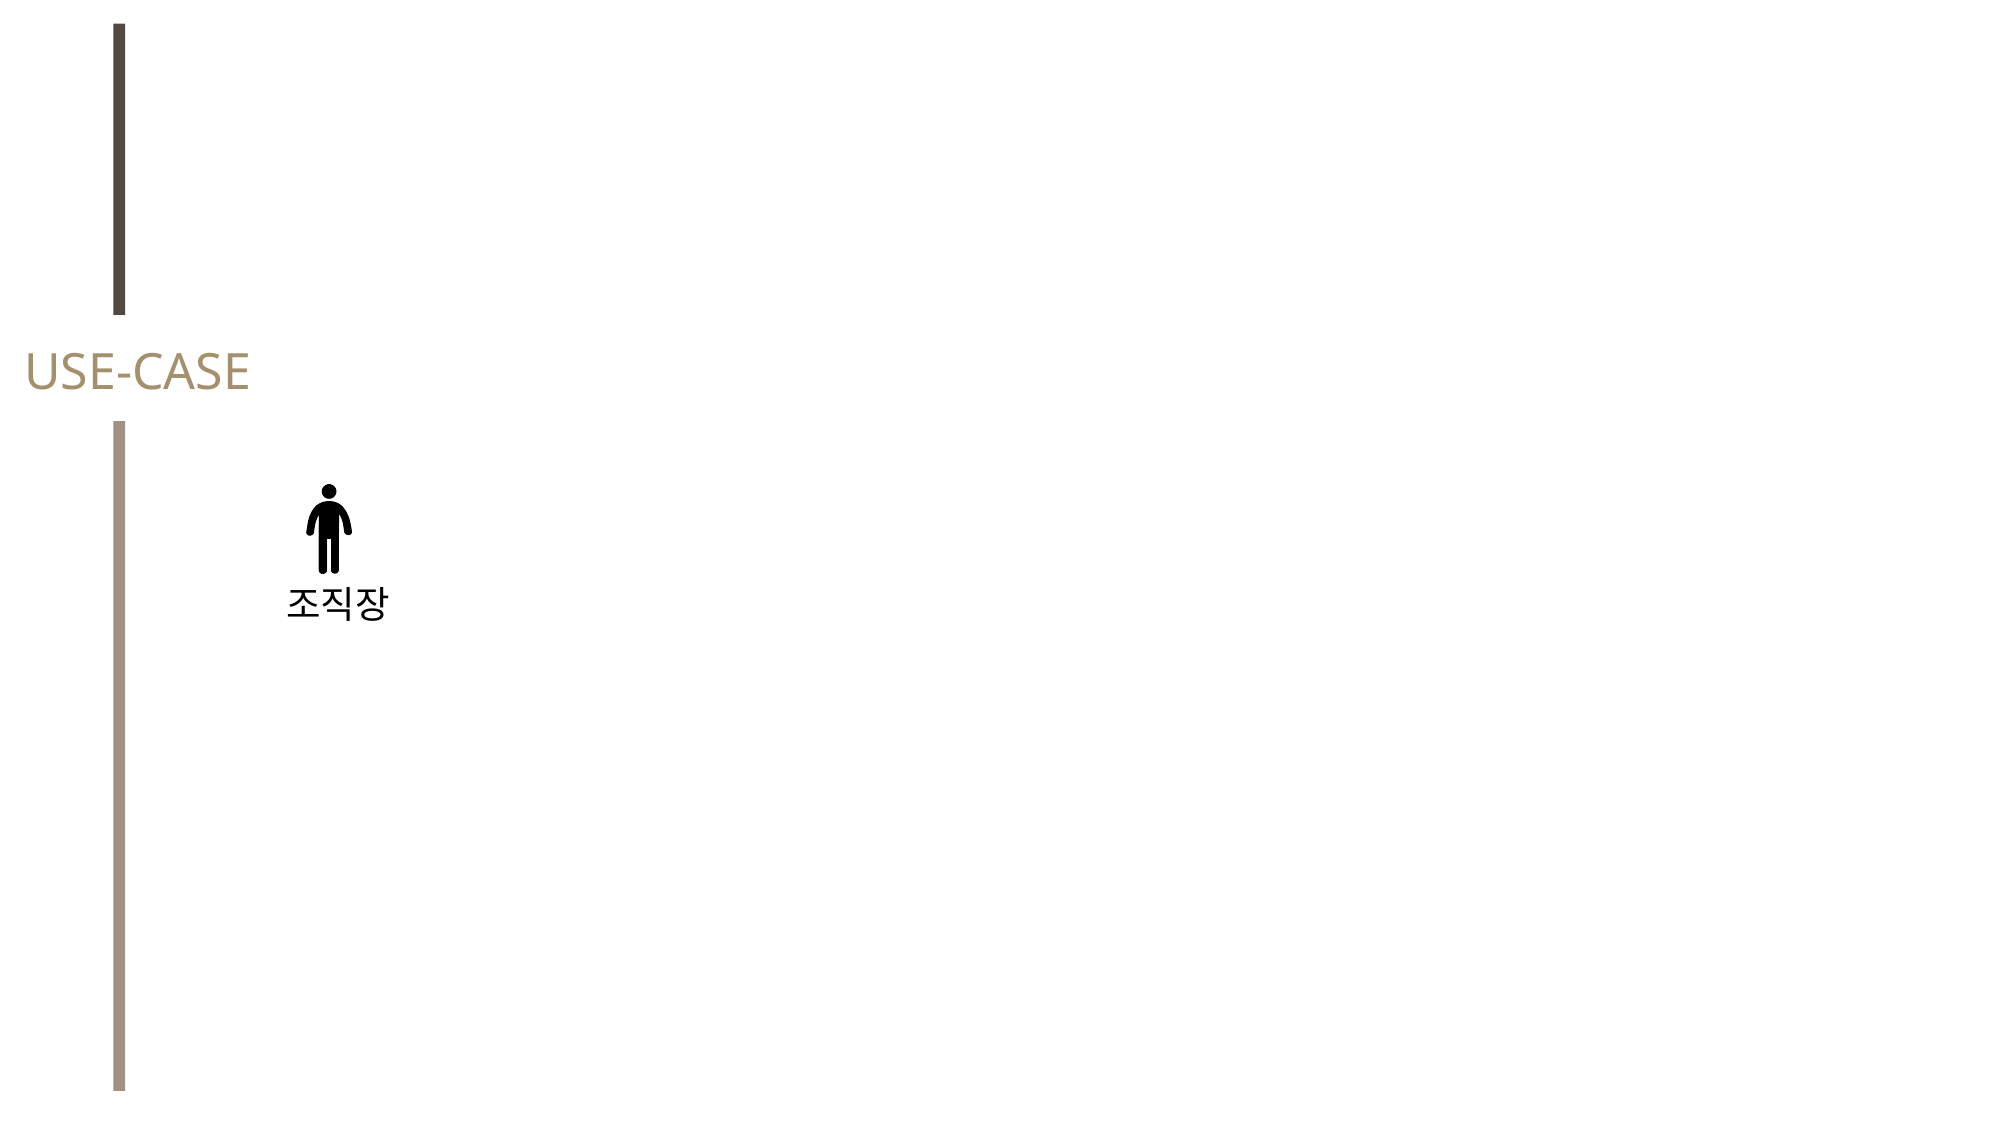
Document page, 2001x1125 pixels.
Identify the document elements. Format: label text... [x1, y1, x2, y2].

text_box [112, 420, 126, 1092]
picture [284, 484, 374, 574]
text_box 조직장 [271, 573, 439, 634]
text_box USE-CASE [9, 331, 272, 407]
text_box [112, 23, 126, 316]
